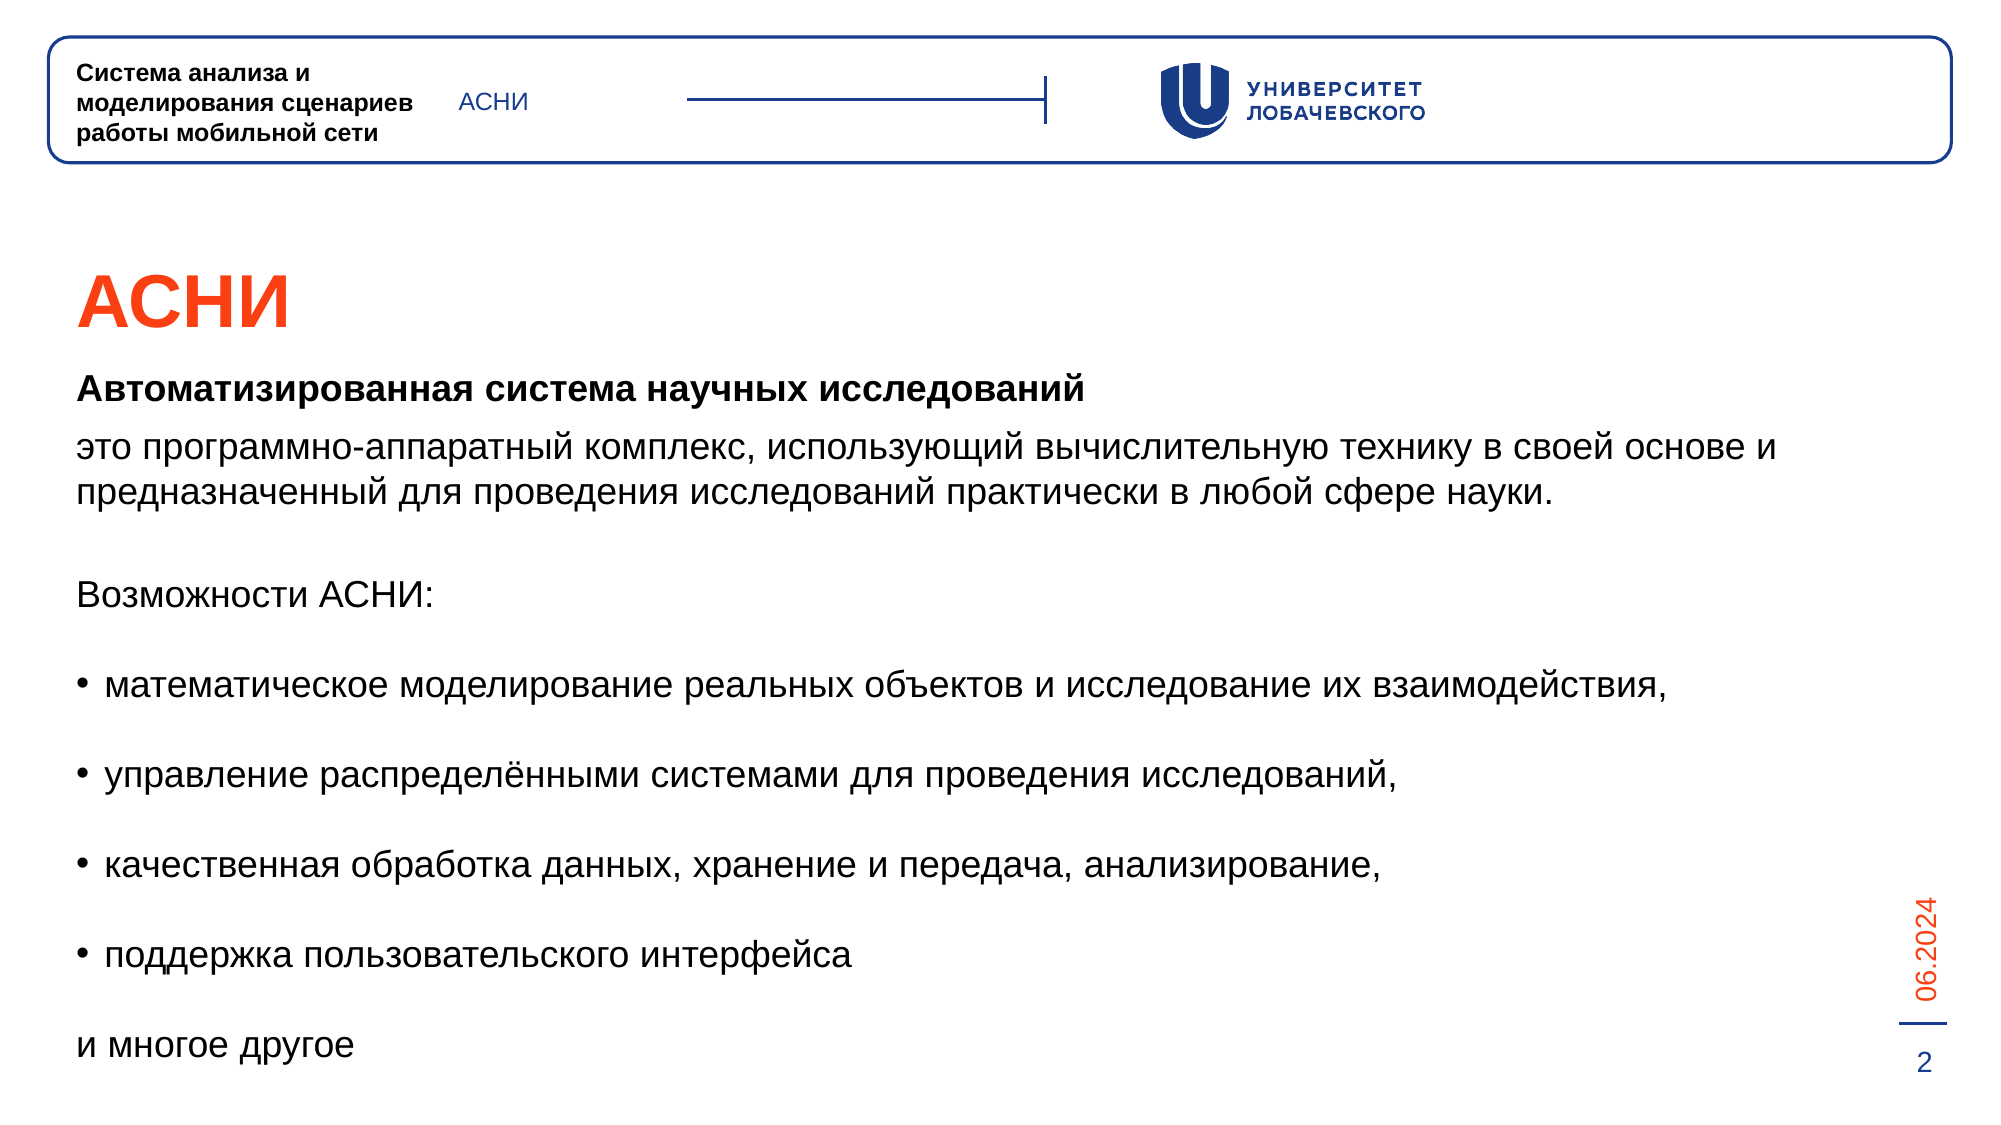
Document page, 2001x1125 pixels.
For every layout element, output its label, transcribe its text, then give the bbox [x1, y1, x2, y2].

text_box [47, 35, 1953, 164]
picture [1160, 63, 1425, 139]
text_box 06.2024 [1899, 836, 1950, 1018]
text_box Возможности АСНИ: математическое моделирование реальных объектов и исследование их взаимодействия, управление распределёнными системами для проведения исследований, качественная обработка данных, хранение и передача, анализирование, поддержка пользовательского интерфейса и многое другое [61, 562, 1791, 1087]
text_box АСНИ [61, 244, 955, 350]
text_box 2 [1899, 1035, 1950, 1086]
text_box Автоматизированная система научных исследований это программно-аппаратный комплекс, использующий вычислительную технику в своей основе и предназначенный для проведения исследований практически в любой сфере науки. [61, 356, 1872, 520]
